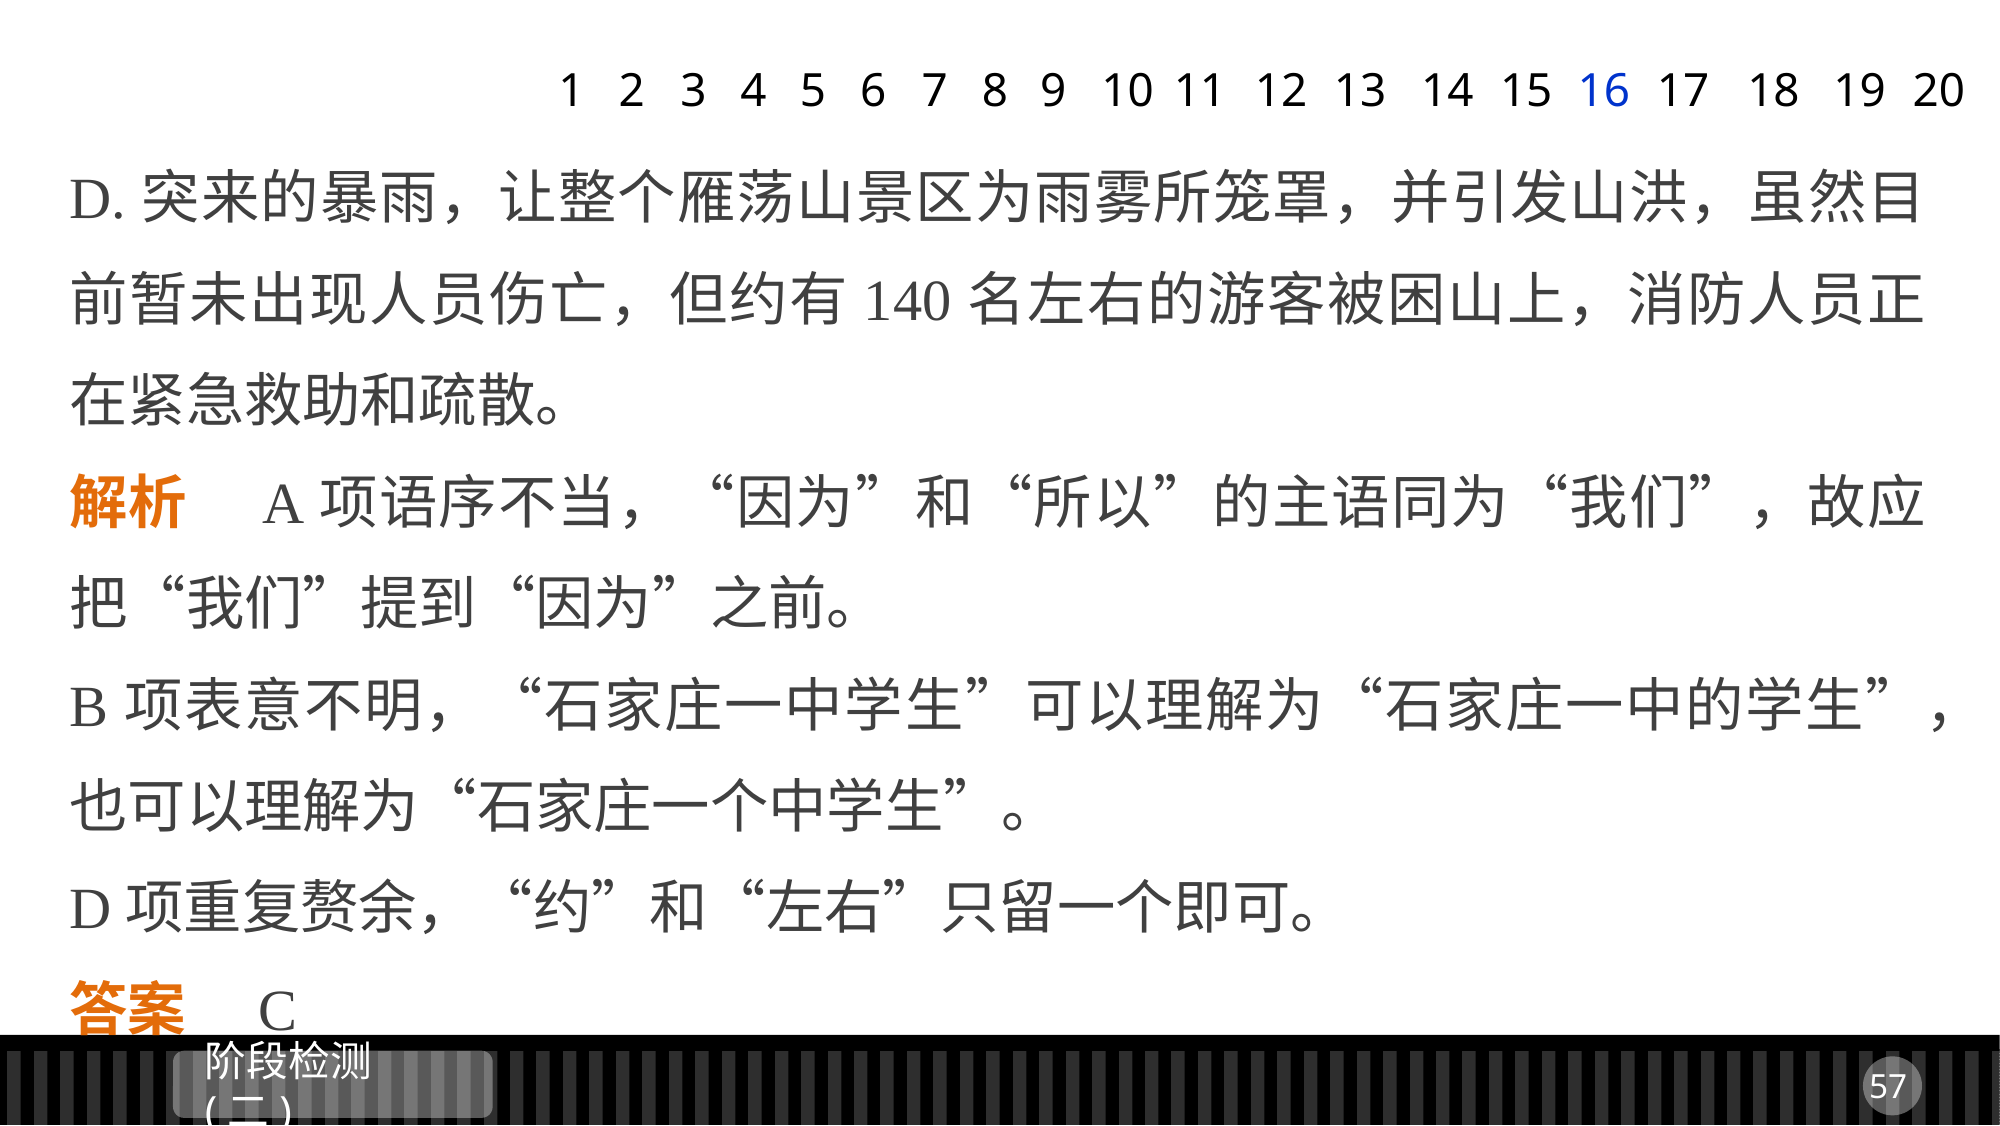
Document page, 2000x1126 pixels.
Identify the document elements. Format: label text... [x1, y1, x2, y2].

text_box 16 [1555, 54, 1634, 122]
text_box 15 [1477, 54, 1555, 122]
text_box 5 [780, 54, 838, 122]
text_box 11 [1151, 54, 1232, 122]
text_box 20 [1890, 54, 1977, 122]
text_box 4 [721, 54, 778, 122]
text_box 13 [1311, 54, 1398, 122]
text_box 3 [661, 54, 718, 122]
text_box 1 [539, 54, 596, 122]
text_box 2 [599, 54, 656, 122]
text_box 18 [1725, 54, 1811, 122]
text_box 17 [1634, 54, 1721, 122]
text_box 9 [1020, 54, 1078, 122]
text_box 19 [1811, 54, 1890, 122]
text_box 6 [840, 54, 898, 122]
text_box 10 [1079, 55, 1151, 122]
text_box 12 [1232, 54, 1311, 122]
text_box 14 [1398, 54, 1477, 122]
text_box 8 [962, 54, 1020, 122]
text_box D.突来的暴雨，让整个雁荡山景区为雨雾所笼罩，并引发山洪，虽然目前暂未出现人员伤亡，但约有140名左右的游客被困山上，消防人员正在紧急救助和疏散。 解析 A项语序不当，“因为”和“所以”的主语同为“我们”，故应把“我们”提到“因为”之前。 B项表意不明，“石家庄一中学生”可以理解为“石家庄一中的学生”，也可以理解为“石家庄一个中学生”。 D项重复赘余，“约”和“左右”只留一个即可。 答案 C [54, 121, 1941, 1050]
text_box 7 [902, 54, 960, 122]
